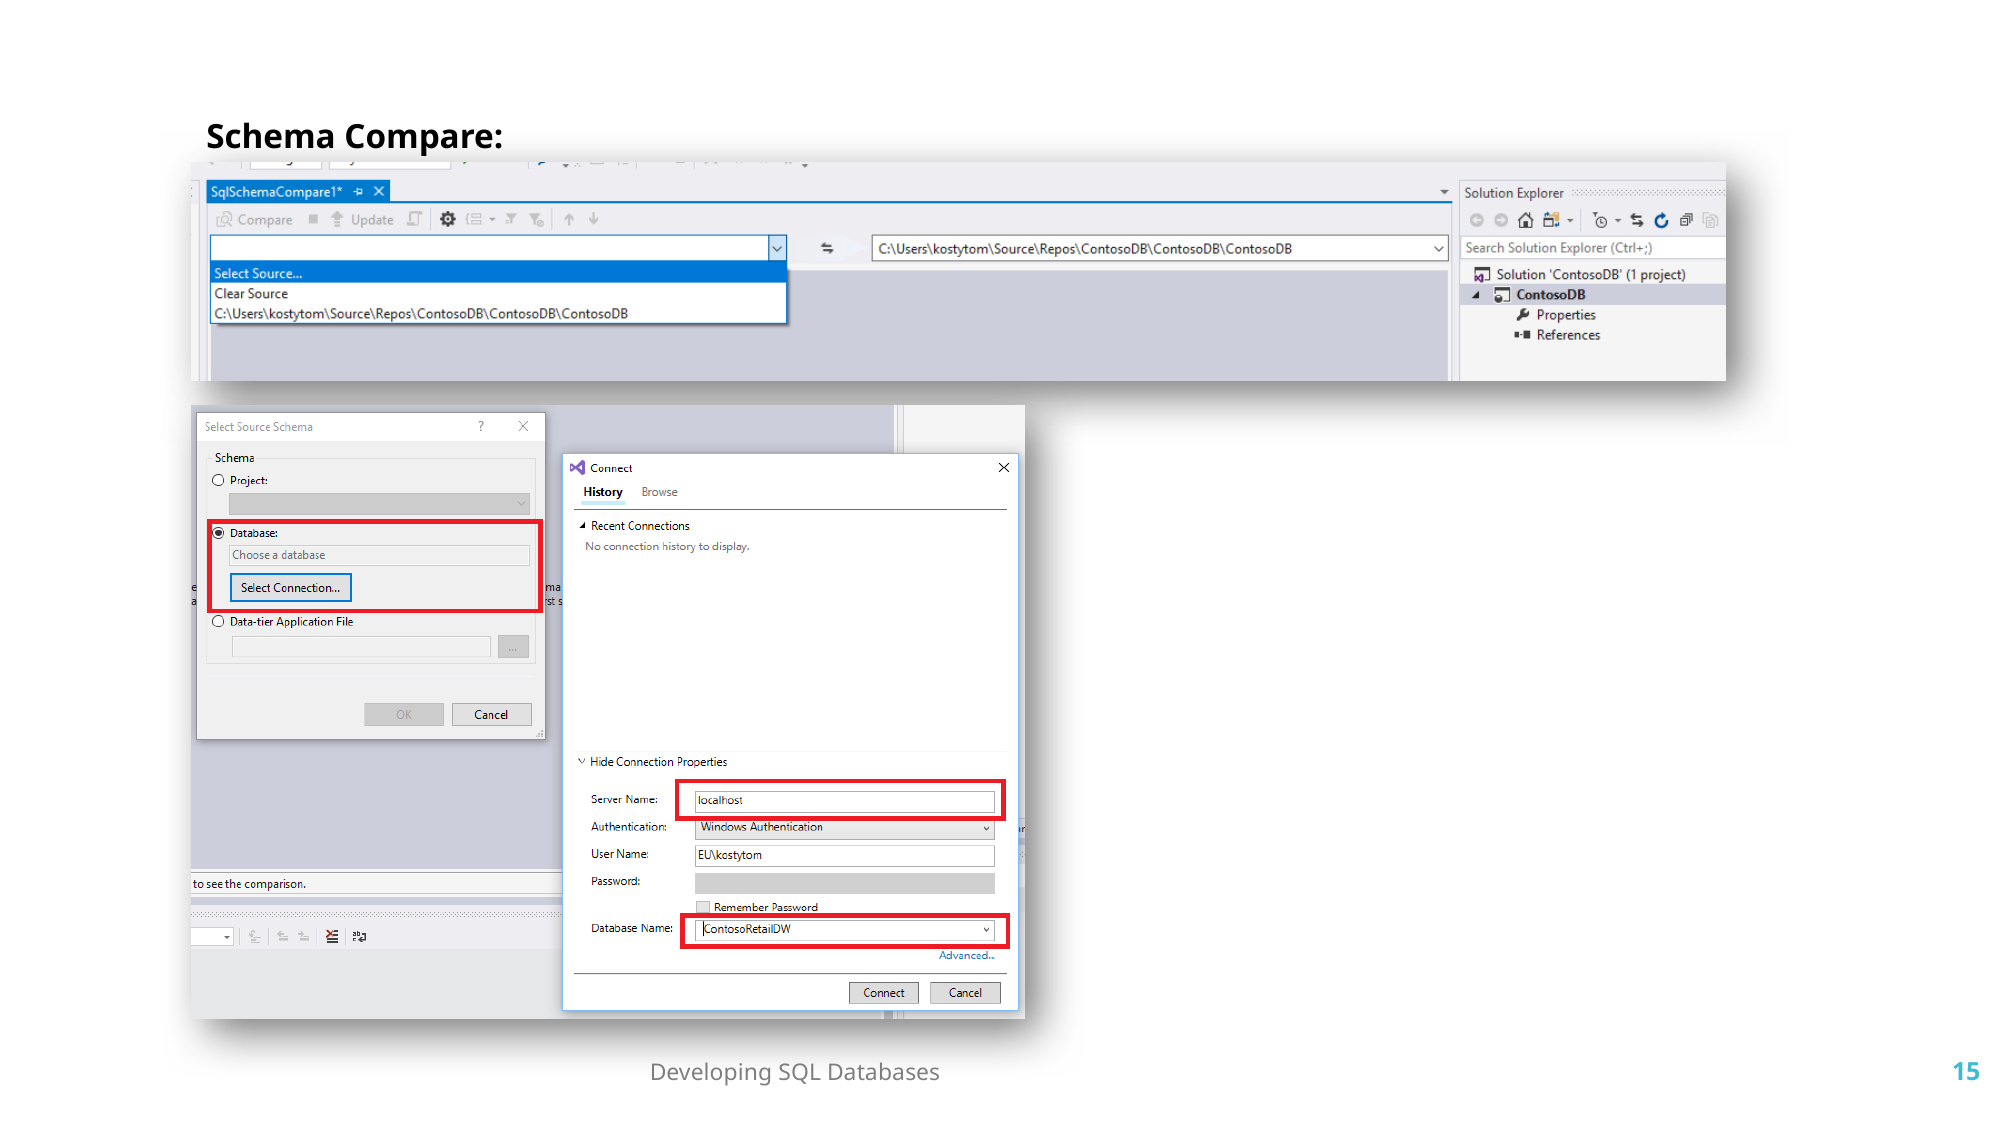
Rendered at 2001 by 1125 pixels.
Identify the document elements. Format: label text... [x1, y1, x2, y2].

picture [191, 162, 1726, 381]
slide_number 15 [1744, 1042, 1996, 1103]
picture [191, 404, 1025, 1019]
text_box Schema Compare: [191, 107, 1019, 162]
footer Developing SQL Databases [634, 1042, 1605, 1103]
